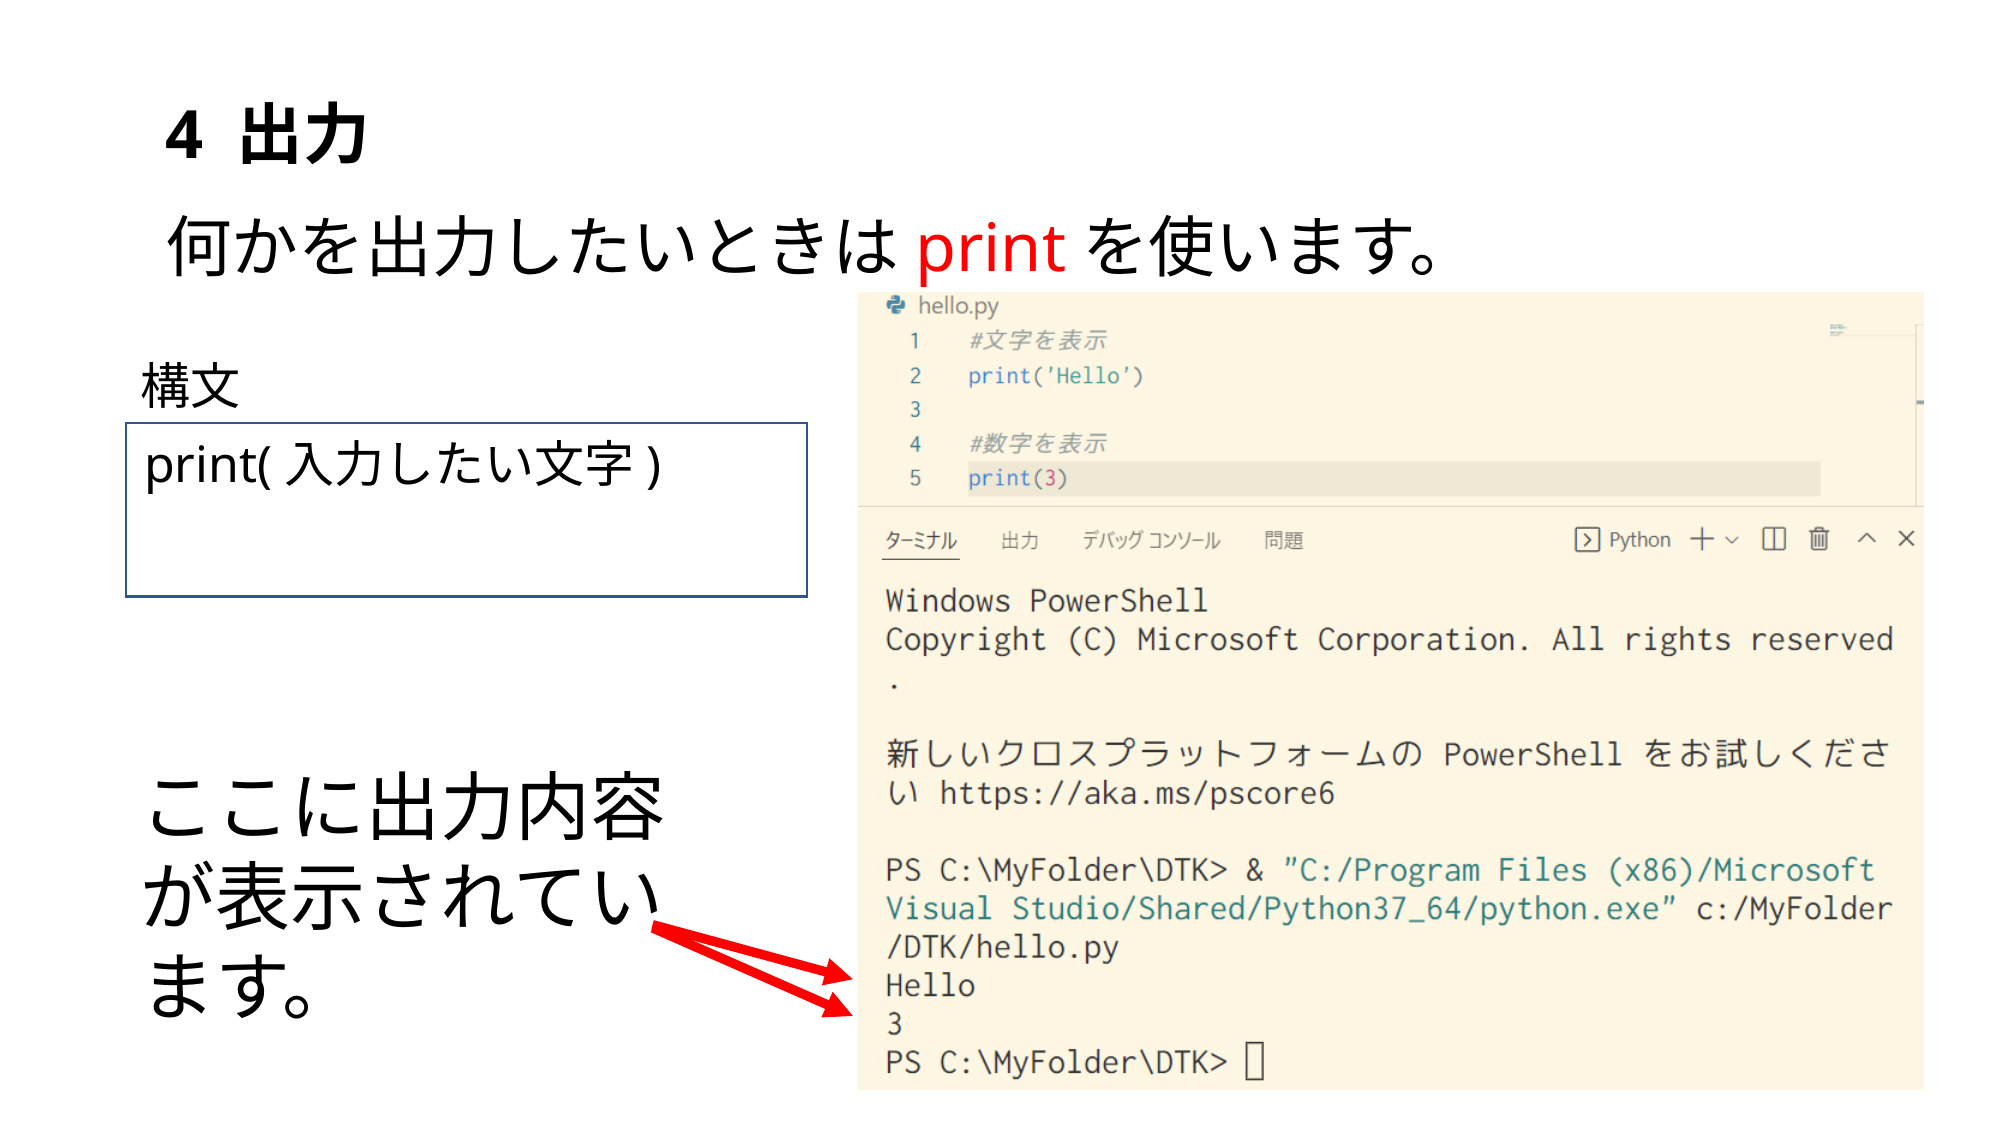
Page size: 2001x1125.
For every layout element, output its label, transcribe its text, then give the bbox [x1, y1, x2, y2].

text_box [125, 422, 808, 598]
picture [858, 292, 1924, 1090]
text_box ここに出力内容が表示されています。 [125, 752, 701, 1038]
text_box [652, 927, 853, 1016]
text_box 構文 [125, 346, 266, 422]
text_box 何かを出力したいときはprintを使います。 [150, 197, 1850, 292]
text_box 4 出力 [150, 84, 2000, 180]
